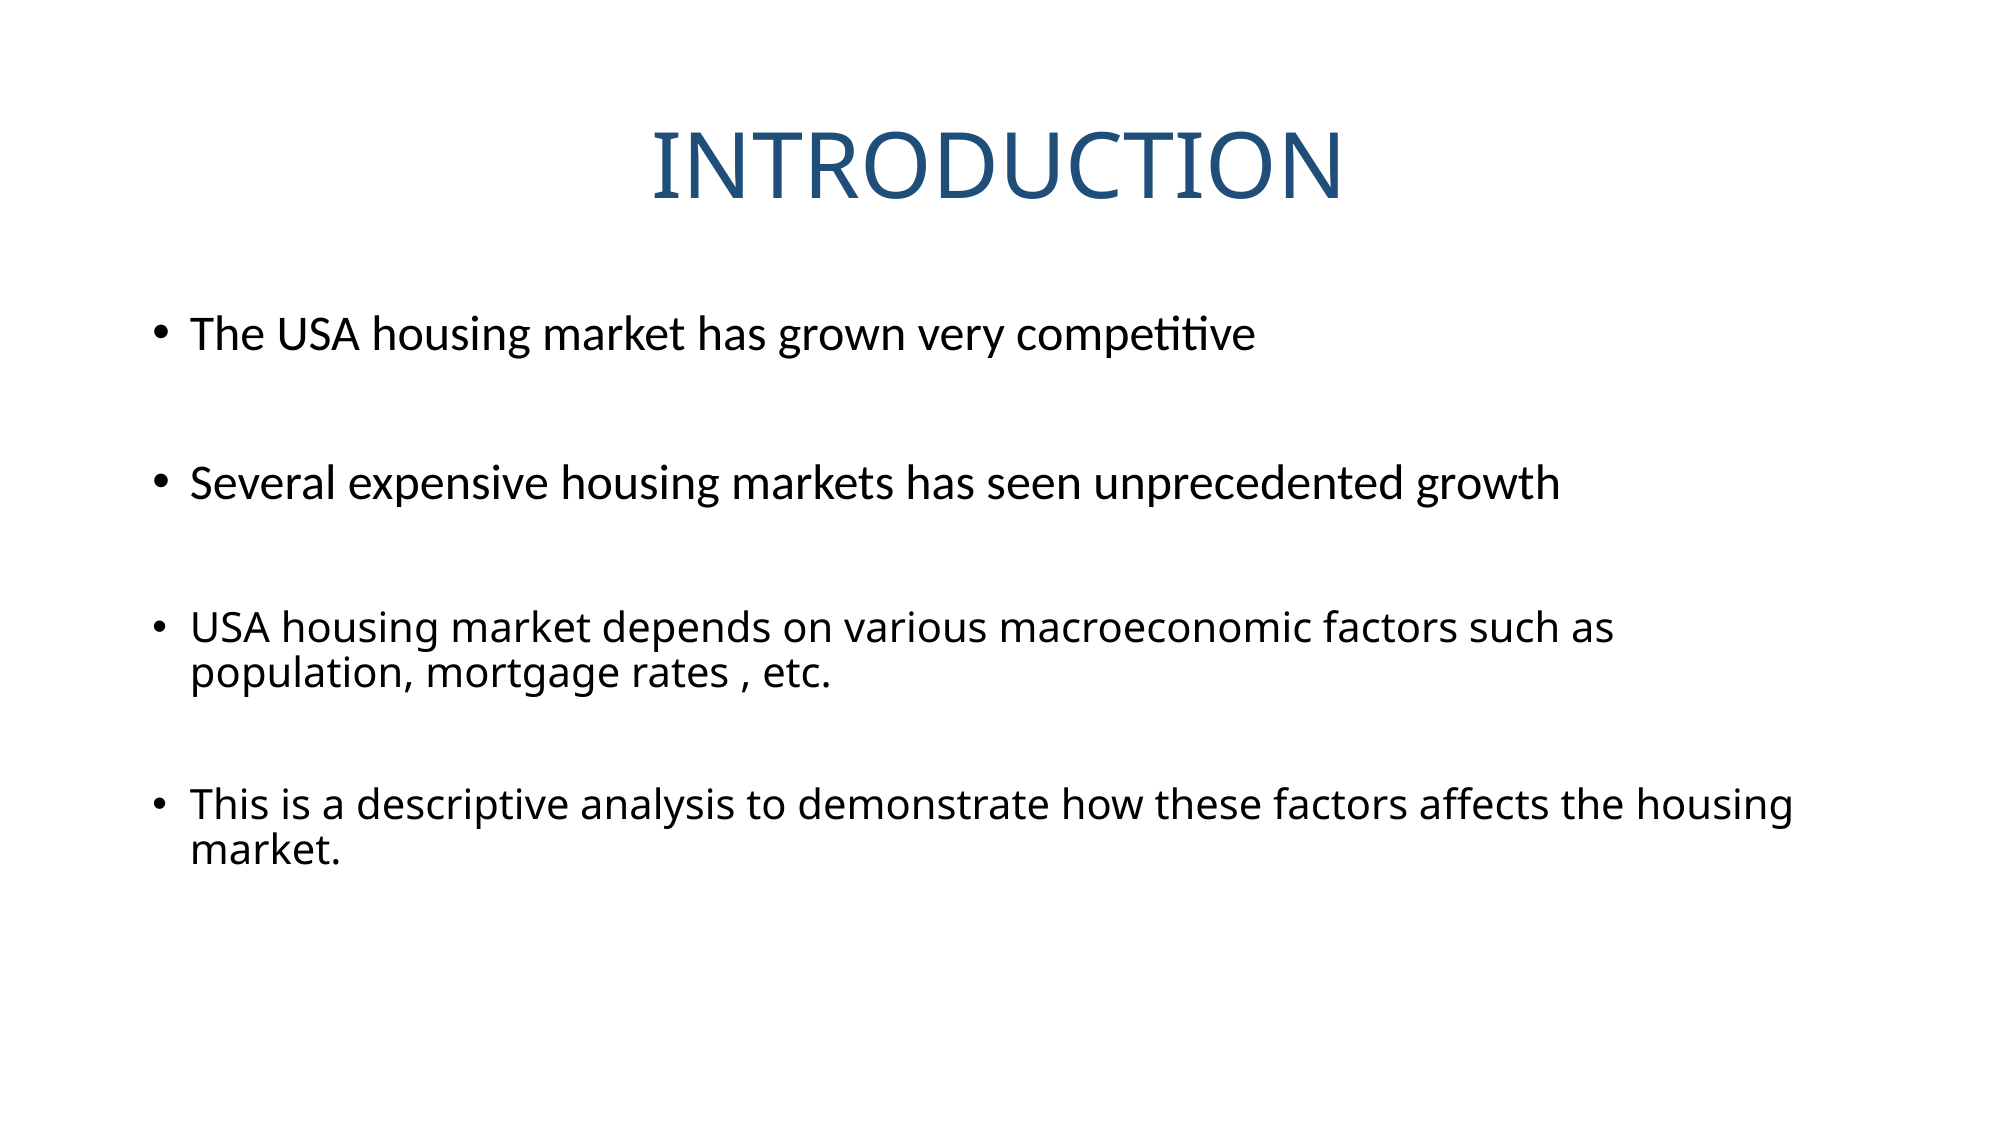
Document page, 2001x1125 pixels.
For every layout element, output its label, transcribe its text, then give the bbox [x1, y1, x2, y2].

title INTRODUCTION [137, 59, 1863, 278]
list The USA housing market has grown very competitive Several expensive housing markets has seen unprecedented growth USA housing market depends on various macroeconomic factors such as population, mortgage rates , etc. This is a descriptive analysis to demonstrate how these factors affects the housing market. [137, 299, 1863, 1014]
